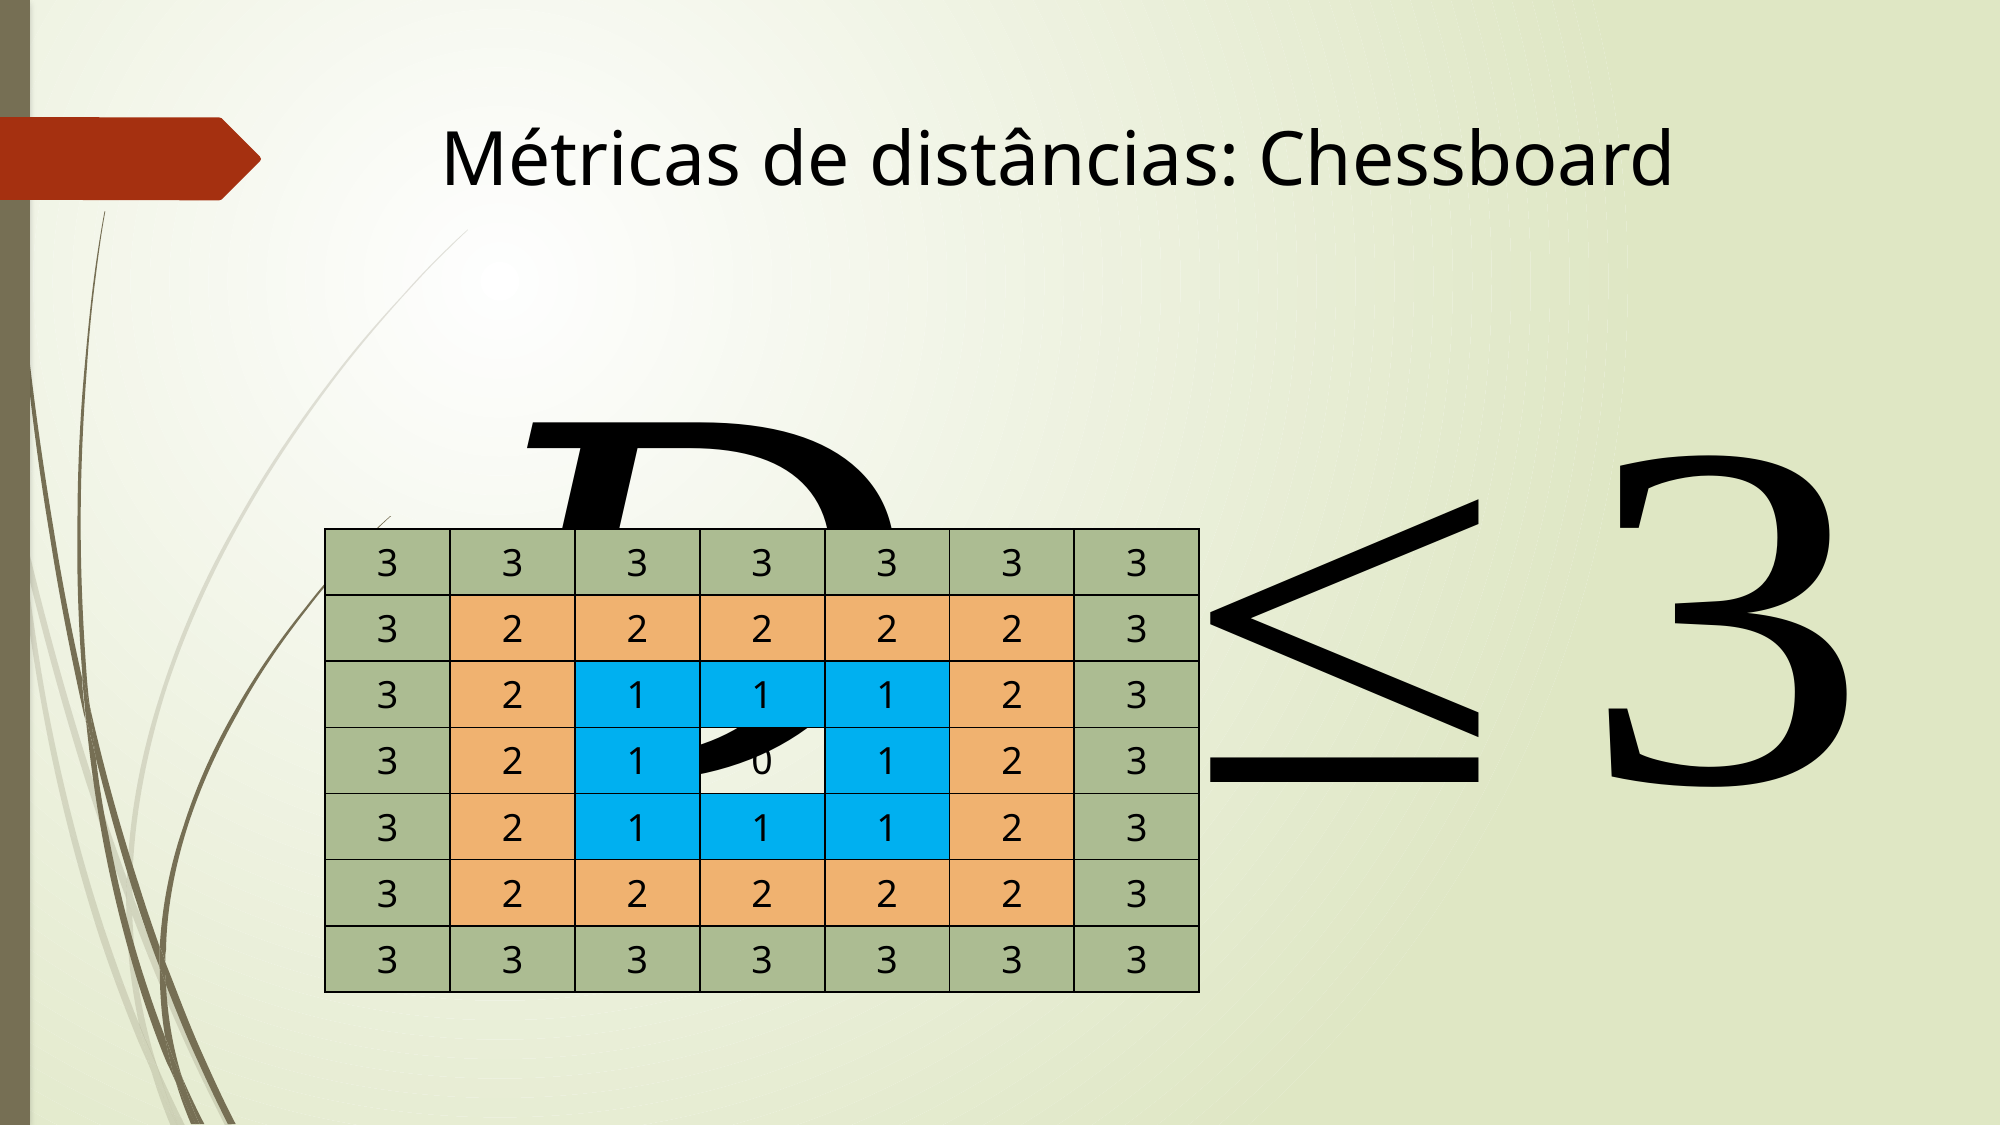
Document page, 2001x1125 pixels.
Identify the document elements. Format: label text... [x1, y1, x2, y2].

table_cell 3 [1075, 596, 1198, 660]
table_cell 3 [451, 927, 574, 991]
table_cell 1 [701, 794, 824, 859]
table_cell 2 [451, 596, 574, 660]
table_cell 3 [576, 927, 699, 991]
table_cell 2 [576, 596, 699, 660]
table_cell 2 [451, 794, 574, 859]
table_cell 1 [826, 662, 949, 727]
title Métricas de distâncias: Chessboard [425, 102, 1888, 313]
table_cell 3 [326, 927, 449, 991]
table_cell 3 [326, 728, 449, 793]
table_cell 3 [1075, 860, 1198, 925]
table_cell 2 [451, 728, 574, 793]
table_cell 3 [1075, 927, 1198, 991]
table_cell 2 [826, 860, 949, 925]
table_cell 1 [701, 662, 824, 727]
table_cell 3 [1075, 794, 1198, 859]
table_header 3 [826, 530, 949, 594]
table_cell 3 [1075, 662, 1198, 727]
table_header 3 [576, 530, 699, 594]
table_cell 1 [576, 794, 699, 859]
table_header 3 [451, 530, 574, 594]
table_cell 2 [950, 662, 1073, 727]
table_cell 2 [451, 662, 574, 727]
table_cell 1 [576, 662, 699, 727]
table_cell 3 [950, 927, 1073, 991]
table_cell 1 [826, 728, 949, 793]
table_header 3 [1075, 530, 1198, 594]
table_cell 3 [701, 927, 824, 991]
table_cell 2 [451, 860, 574, 925]
table_cell 3 [326, 596, 449, 660]
table_header 3 [950, 530, 1073, 594]
table_cell 2 [826, 596, 949, 660]
table_cell 1 [826, 794, 949, 859]
table_cell 1 [576, 728, 699, 793]
table_cell 3 [826, 927, 949, 991]
table_cell 3 [1075, 728, 1198, 793]
table_cell 2 [950, 860, 1073, 925]
table_cell 3 [326, 662, 449, 727]
table_cell 2 [701, 596, 824, 660]
table_cell 2 [950, 794, 1073, 859]
table_cell 3 [326, 794, 449, 859]
table_cell 2 [950, 728, 1073, 793]
table_cell 2 [701, 860, 824, 925]
table_cell 2 [950, 596, 1073, 660]
table_cell 0 [701, 728, 824, 793]
table_cell 2 [576, 860, 699, 925]
table_header 3 [326, 530, 449, 594]
table_header 3 [701, 530, 824, 594]
table_cell 3 [326, 860, 449, 925]
